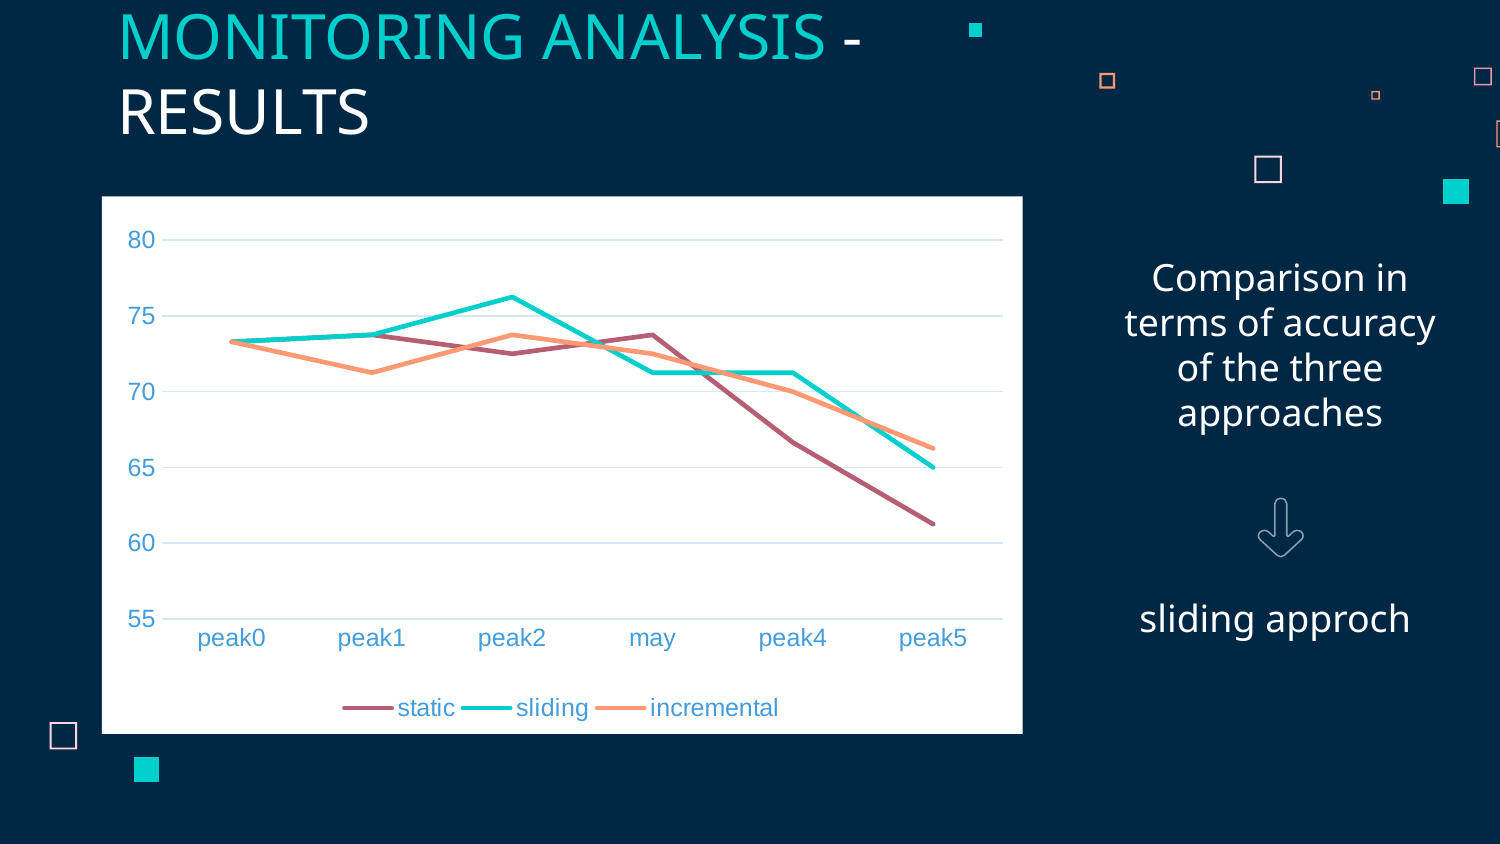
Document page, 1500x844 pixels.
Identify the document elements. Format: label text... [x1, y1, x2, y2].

chart [101, 196, 1023, 735]
text_box [1258, 498, 1304, 557]
title MONITORING ANALYSIS - RESULTS [101, 67, 1147, 163]
text_box Comparison in terms of accuracy of the three approaches [1103, 246, 1457, 442]
text_box sliding approch [1103, 587, 1457, 648]
